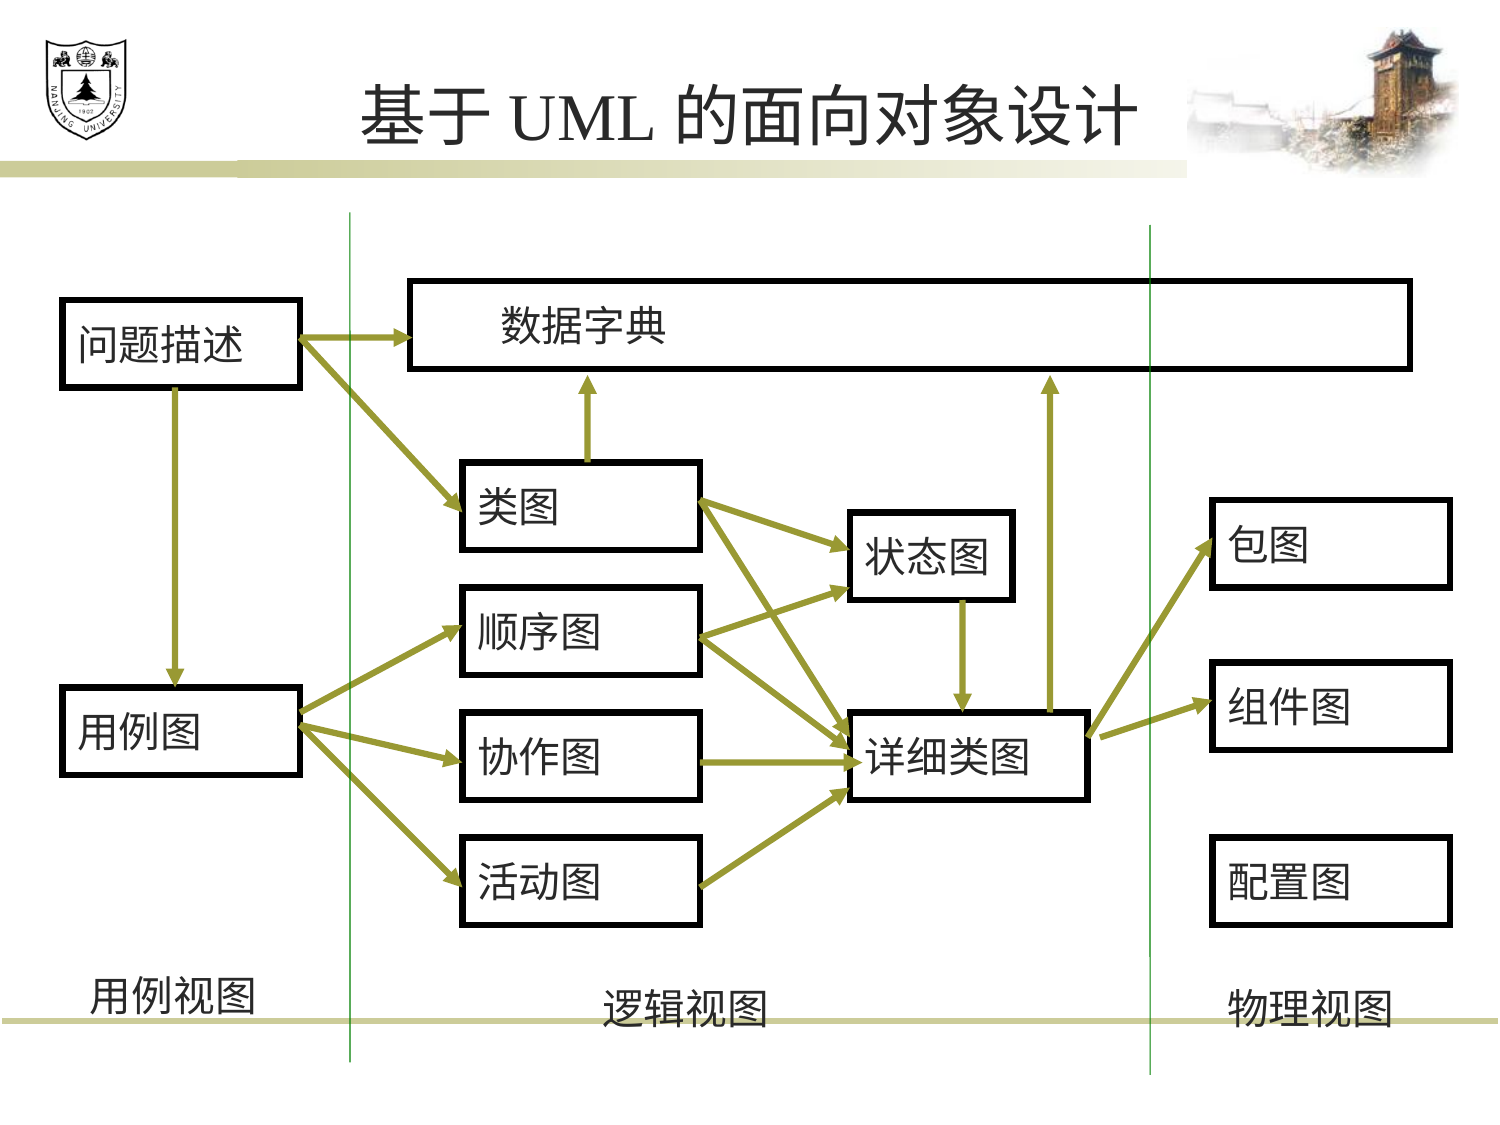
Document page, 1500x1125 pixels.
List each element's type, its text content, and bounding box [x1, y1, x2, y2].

text_box [350, 331, 413, 344]
text_box 数据字典 [410, 281, 1149, 369]
text_box 顺序图 [462, 587, 700, 675]
picture [2, 1018, 74, 1024]
title 基于UML的面向对象设计 [171, 66, 1329, 161]
text_box [699, 637, 850, 751]
picture [900, 1018, 1150, 1024]
picture [1151, 1018, 1212, 1024]
text_box [1151, 537, 1213, 637]
text_box 用例图 [62, 687, 300, 775]
picture [41, 36, 131, 143]
text_box [350, 736, 463, 766]
text_box [1043, 375, 1057, 713]
text_box 包图 [1212, 499, 1450, 588]
text_box 类图 [462, 462, 700, 550]
text_box [699, 787, 850, 888]
text_box 状态图 [849, 512, 1013, 600]
text_box [773, 585, 850, 614]
picture [351, 1018, 587, 1024]
text_box 配置图 [1212, 837, 1450, 925]
text_box [581, 375, 594, 463]
text_box [168, 387, 182, 688]
text_box 数据字典 [1150, 281, 1411, 369]
text_box 组件图 [1212, 662, 1450, 750]
text_box 协作图 [462, 712, 700, 800]
text_box [350, 624, 463, 686]
text_box 详细类图 [849, 712, 1088, 800]
text_box [350, 774, 463, 888]
text_box [956, 599, 969, 713]
text_box [699, 499, 850, 738]
text_box [699, 756, 863, 769]
text_box 活动图 [462, 837, 700, 925]
text_box [350, 391, 463, 513]
text_box 用例视图 [74, 962, 313, 1028]
text_box 逻辑视图 [587, 975, 900, 1040]
text_box [1151, 698, 1213, 721]
picture [313, 1018, 350, 1024]
picture [1187, 27, 1459, 178]
picture [1450, 1018, 1498, 1024]
text_box [701, 500, 850, 552]
text_box 物理视图 [1212, 975, 1450, 1040]
text_box 问题描述 [62, 299, 300, 388]
